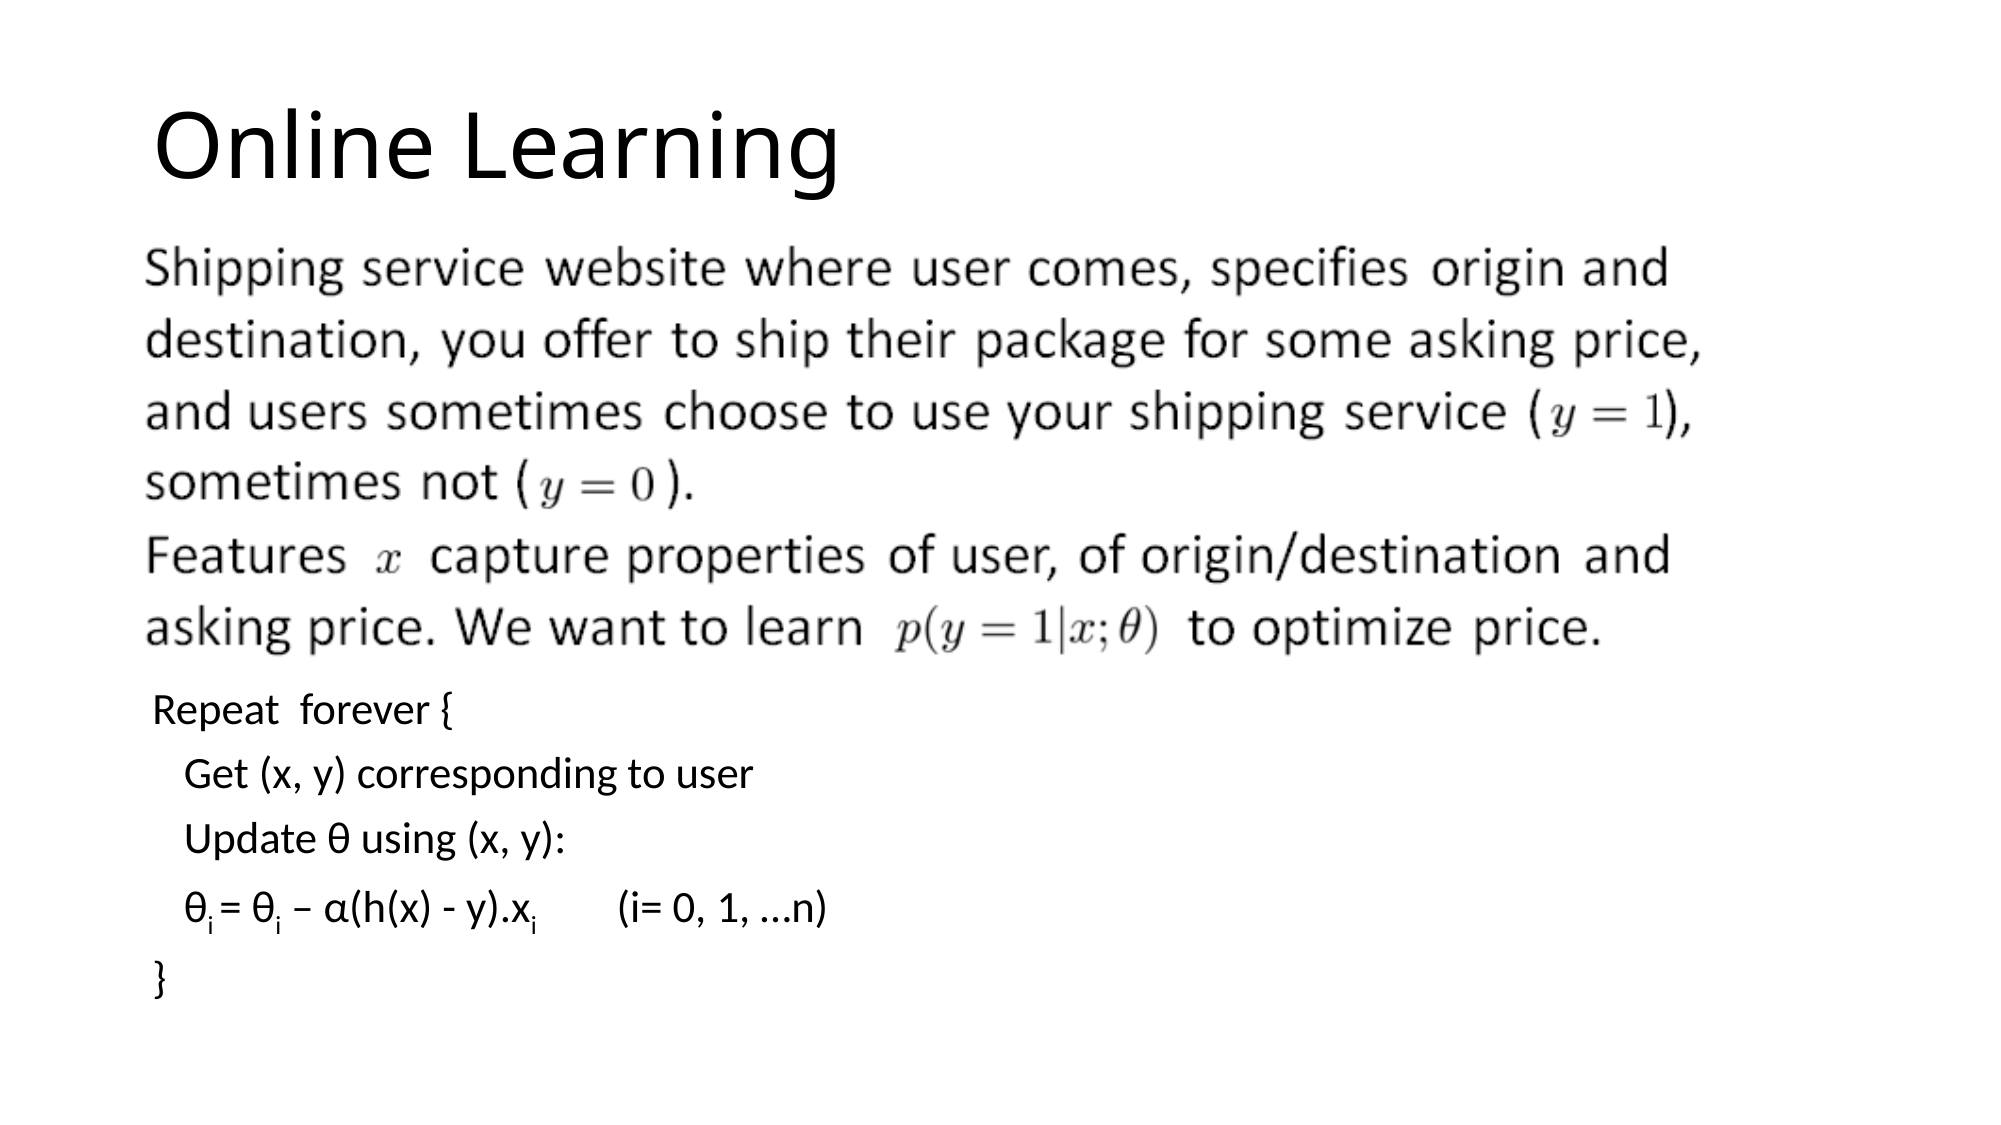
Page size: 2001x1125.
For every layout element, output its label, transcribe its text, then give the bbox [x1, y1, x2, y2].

title Online Learning [137, 59, 1863, 238]
picture [120, 235, 1723, 668]
list Repeat forever { Get (x, y) corresponding to user Update θ using (x, y): θi = θi – α(h(x) - y).xi (i= 0, 1, …n) } [137, 678, 1863, 1014]
